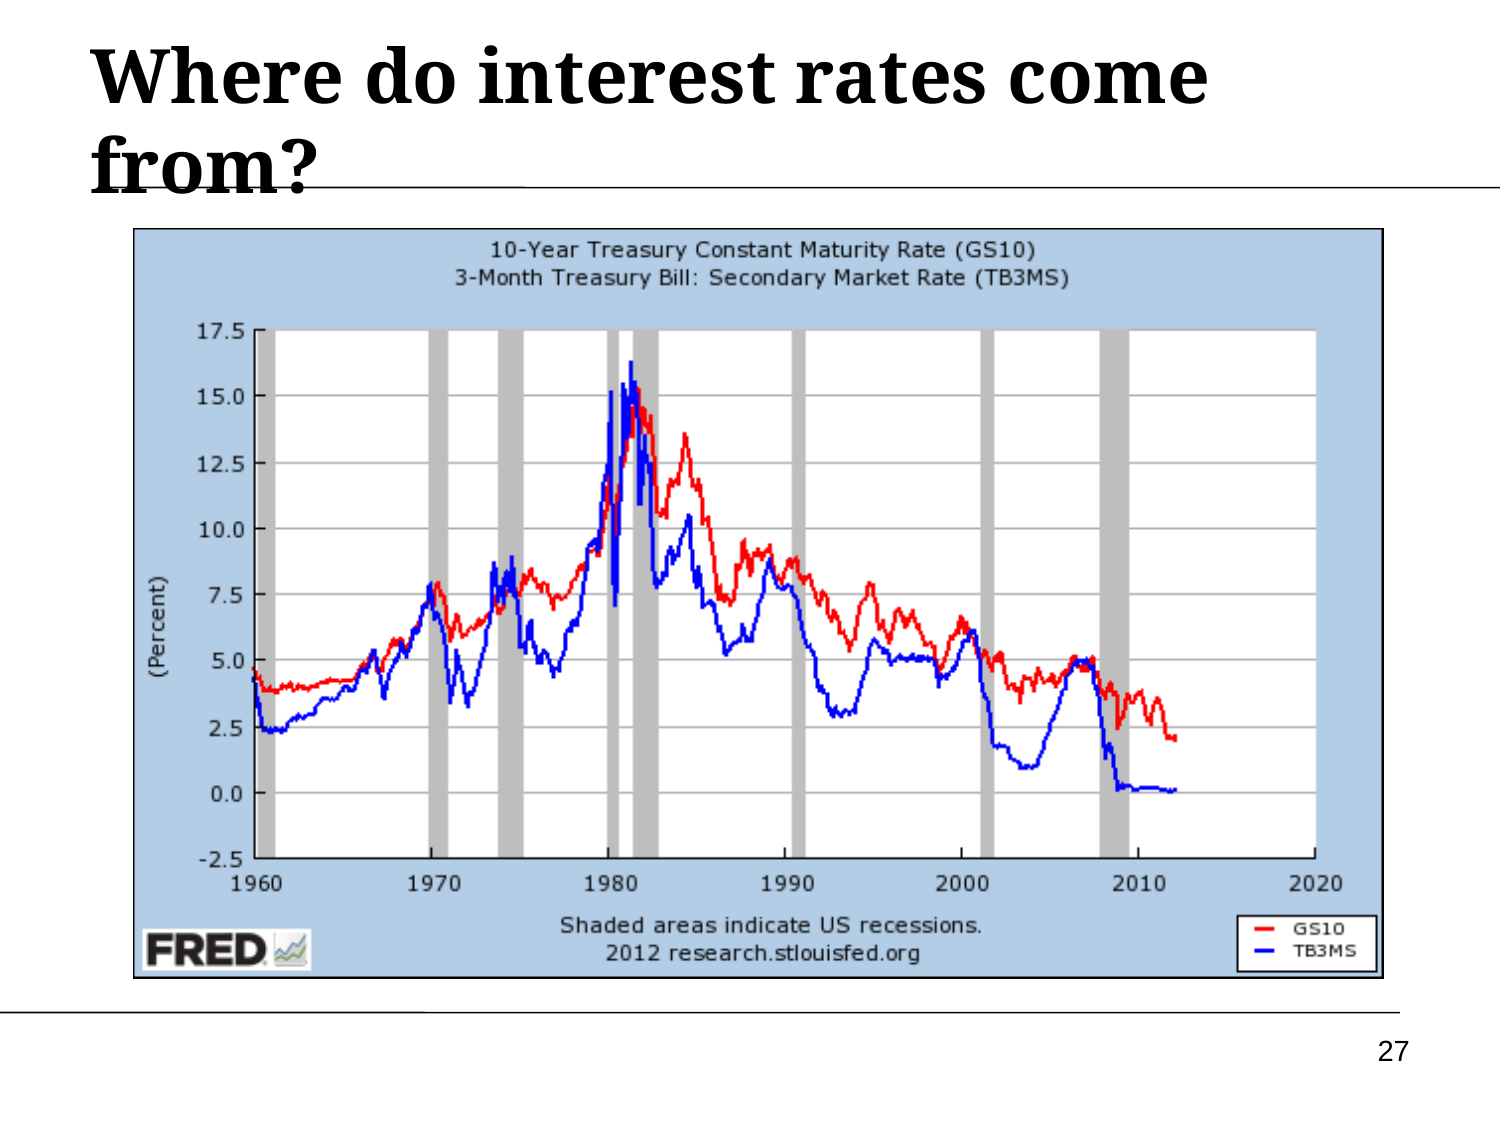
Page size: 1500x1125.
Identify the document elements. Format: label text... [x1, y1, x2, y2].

picture [133, 228, 1384, 979]
slide_number 27 [1074, 1024, 1426, 1103]
title Where do interest rates come from? [75, 50, 1425, 188]
